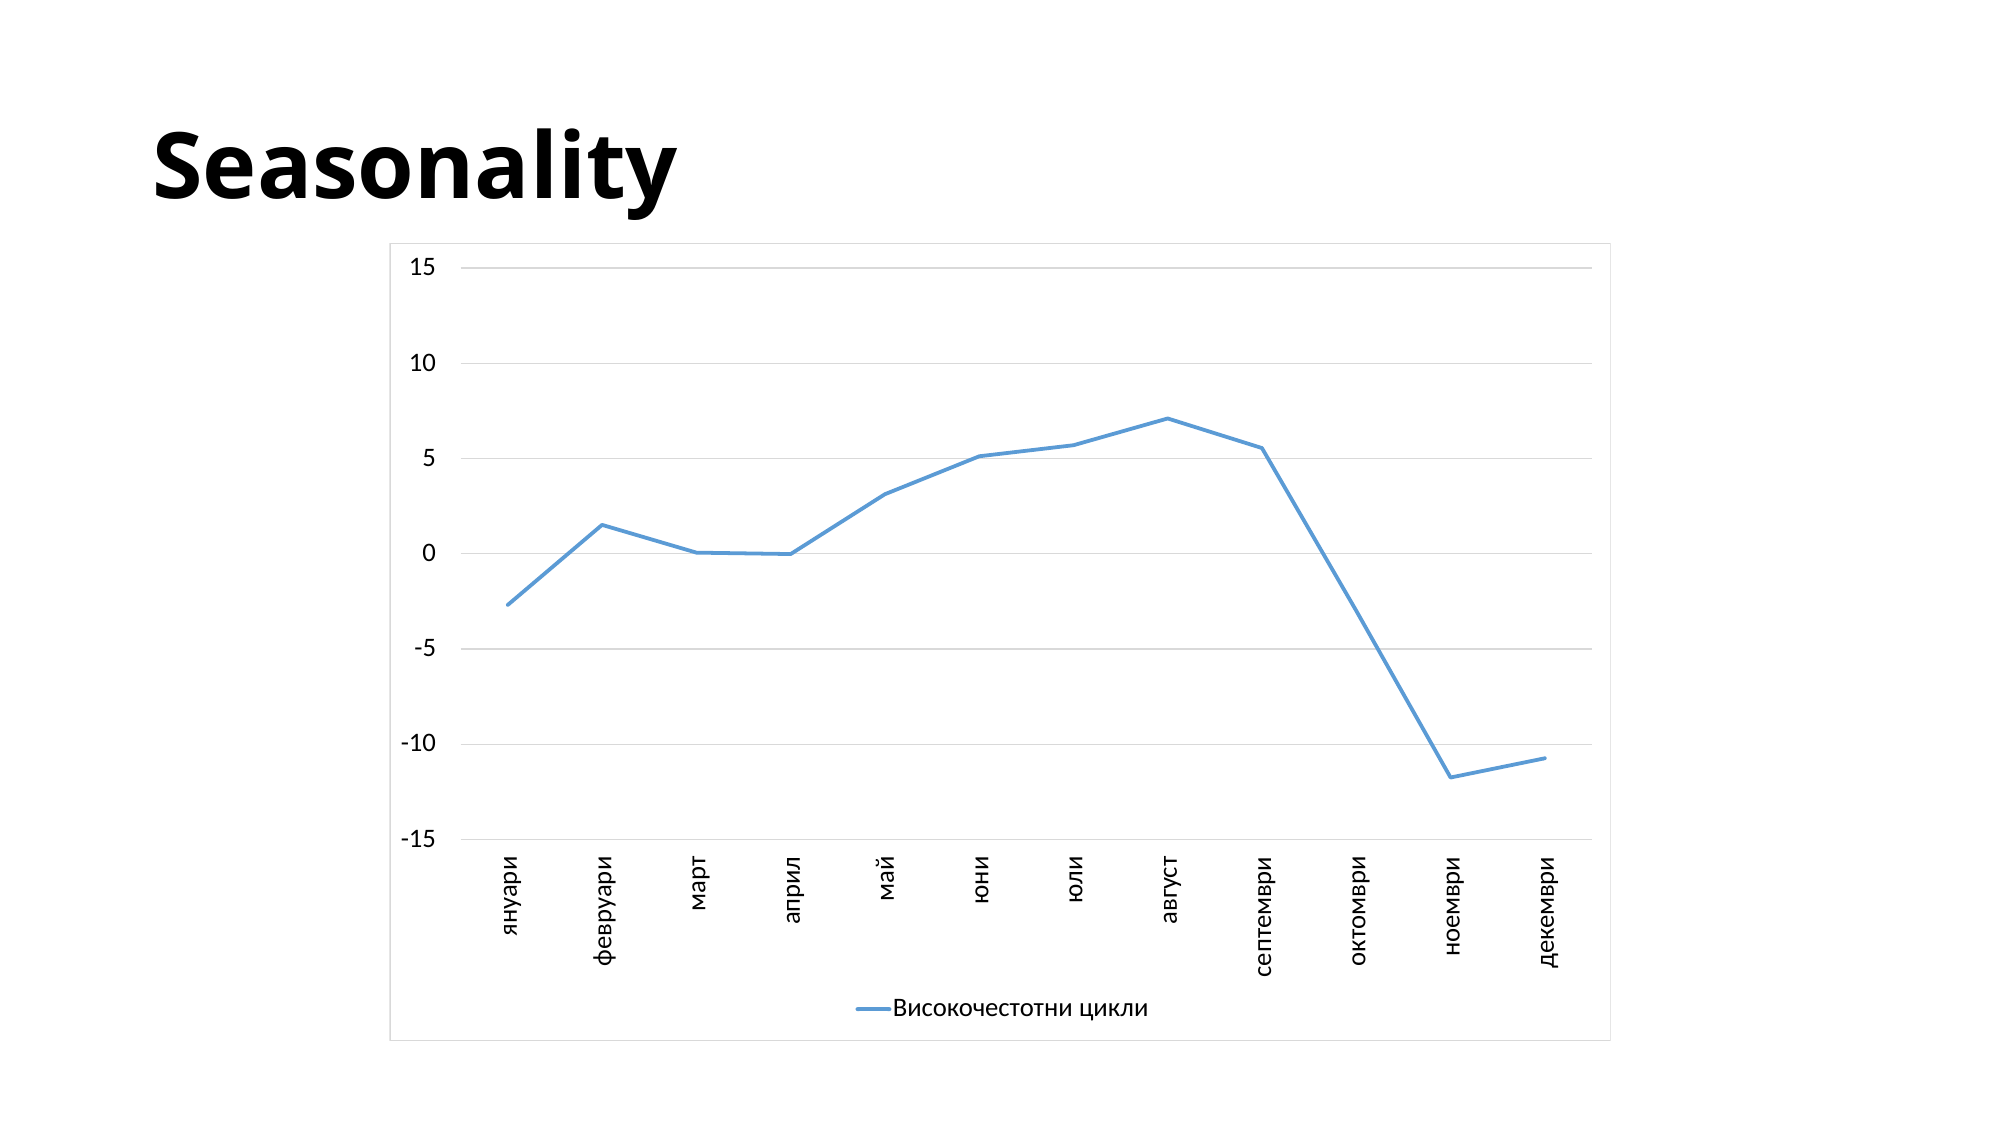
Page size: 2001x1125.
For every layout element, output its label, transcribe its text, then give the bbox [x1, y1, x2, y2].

picture [389, 242, 1611, 1041]
title Seasonality [137, 59, 1863, 278]
